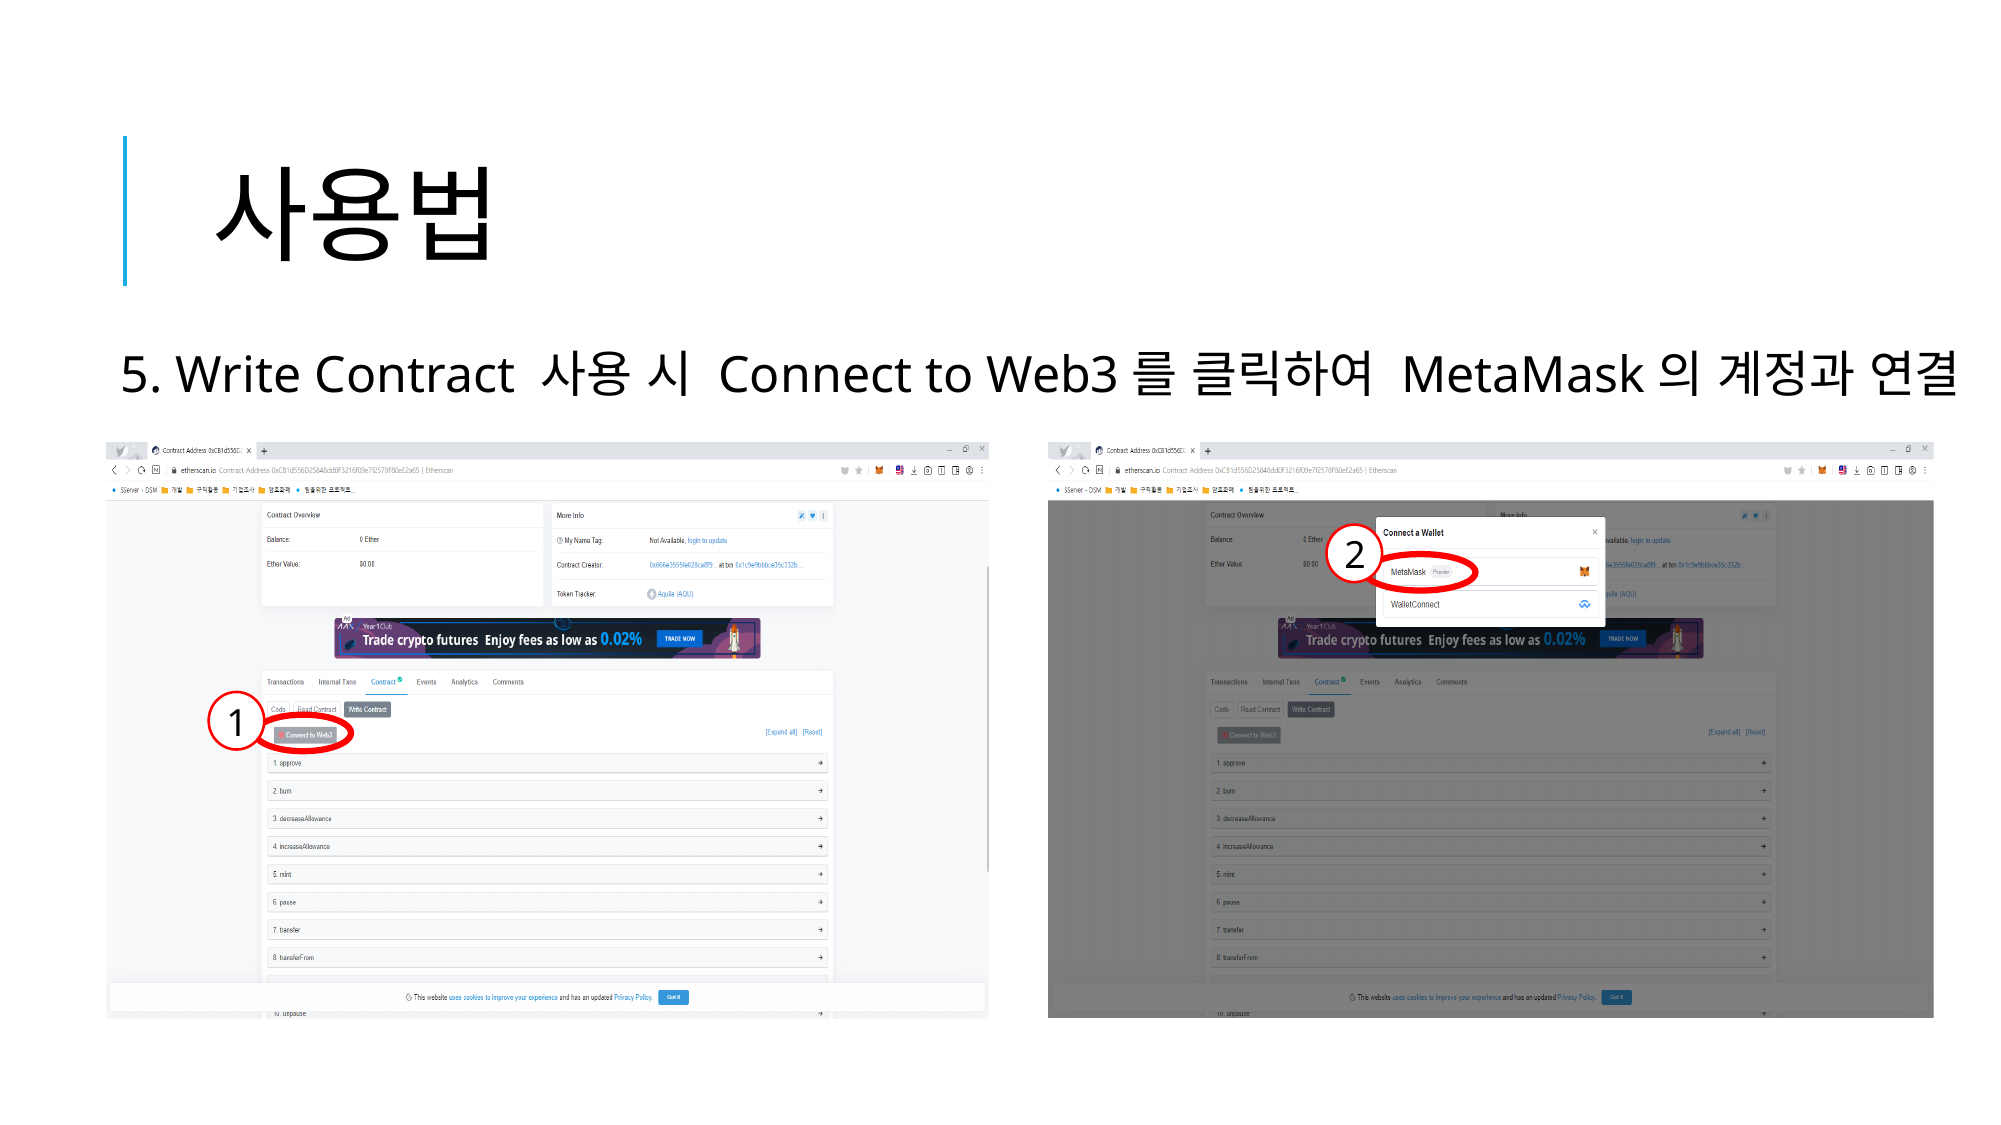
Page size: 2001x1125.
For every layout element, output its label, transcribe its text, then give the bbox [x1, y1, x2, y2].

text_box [1326, 523, 1383, 585]
text_box 사용법 [197, 142, 1434, 282]
picture [1047, 442, 1935, 1034]
picture [105, 442, 993, 1034]
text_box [208, 690, 265, 752]
text_box 5. Write Contract 사용 시 Connect to Web3를 클릭하여 MetaMask의 계정과 연결 [106, 335, 1986, 410]
